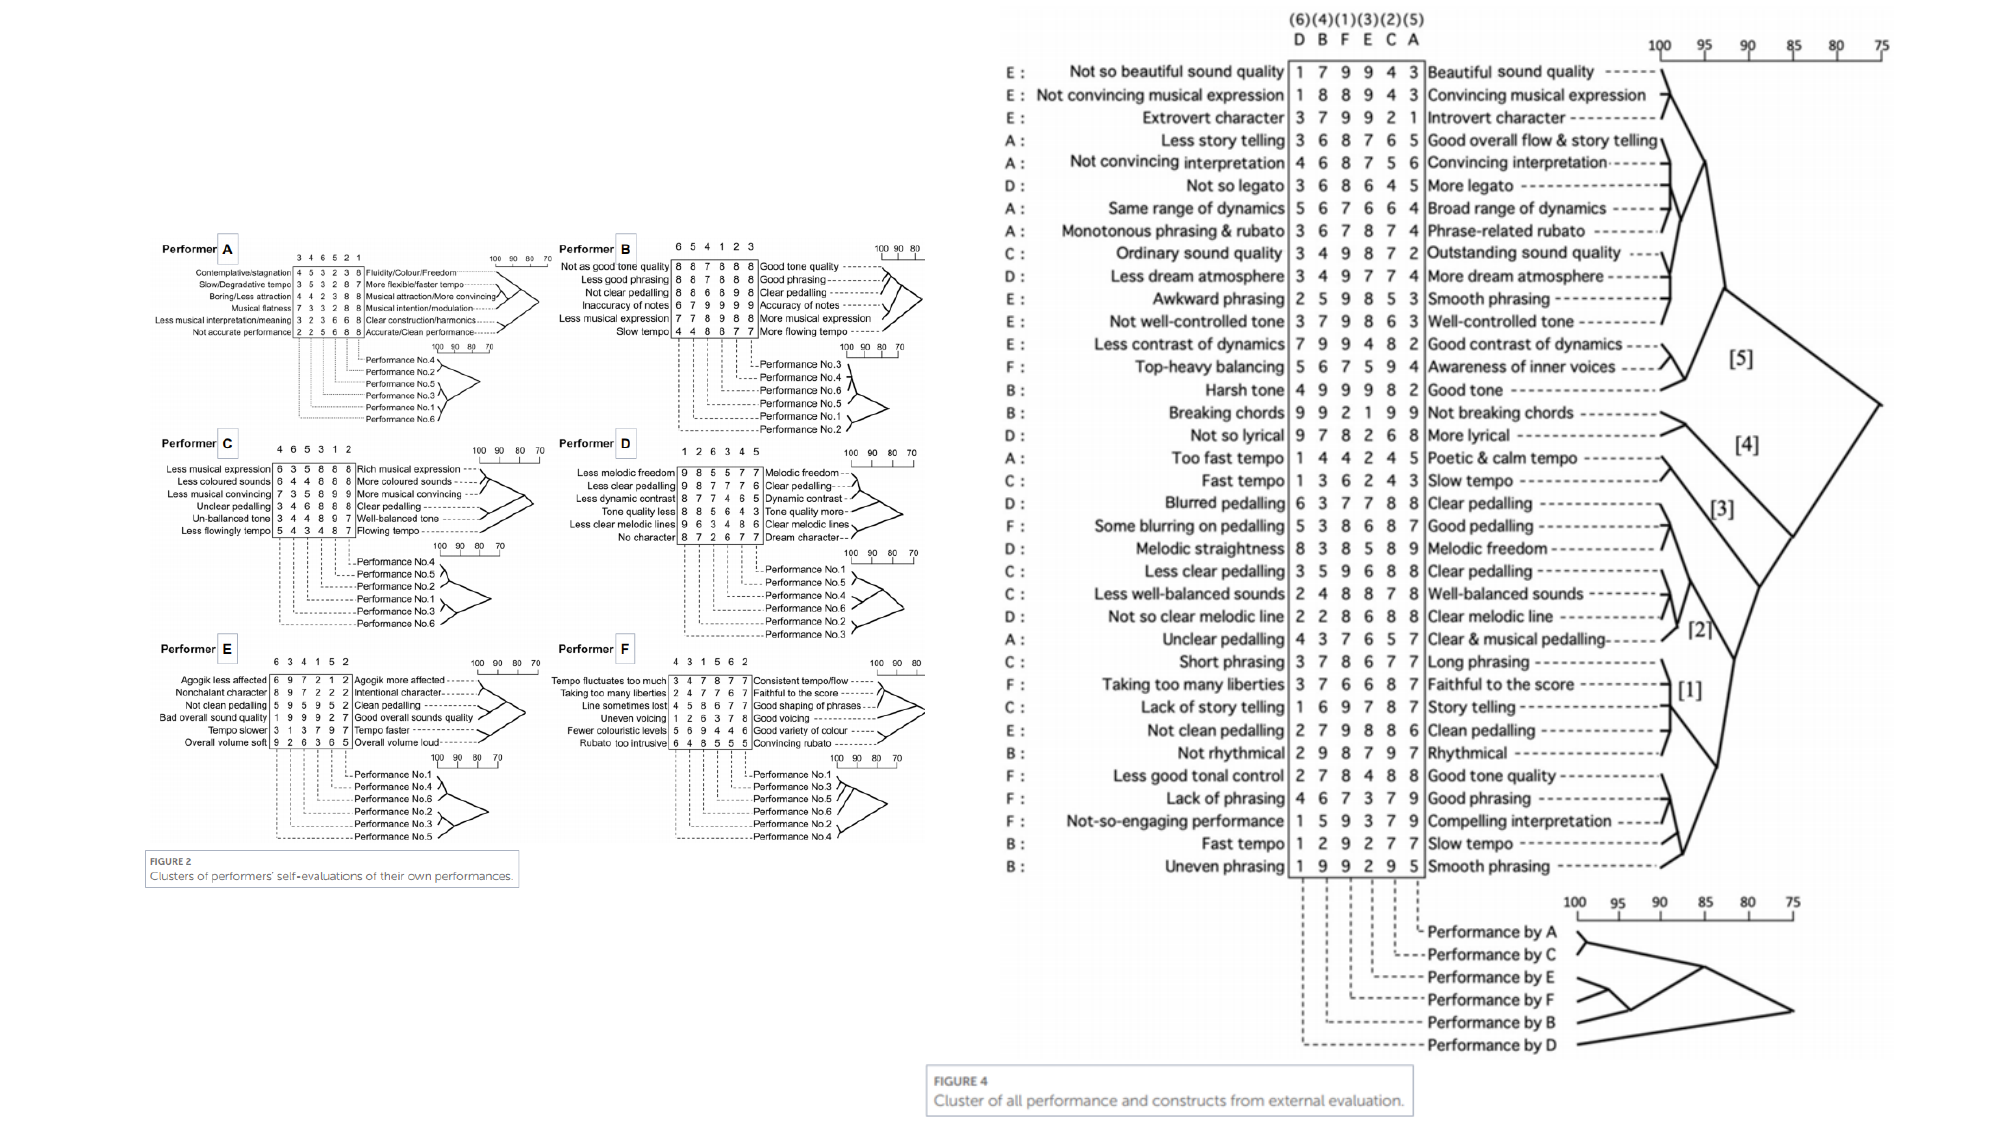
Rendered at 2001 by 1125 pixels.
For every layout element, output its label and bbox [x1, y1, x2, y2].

picture [141, 0, 1910, 1125]
